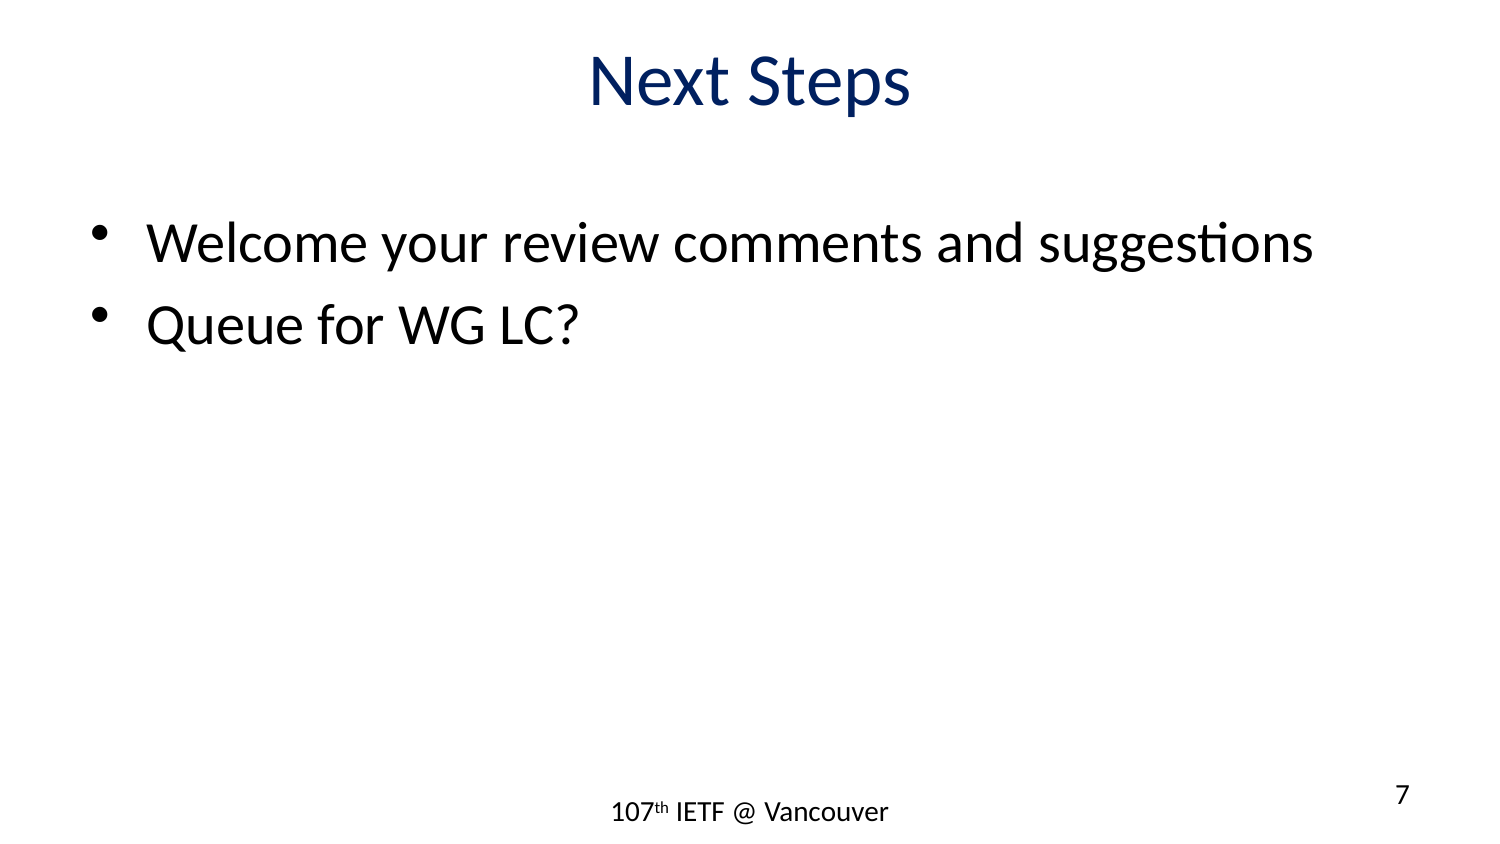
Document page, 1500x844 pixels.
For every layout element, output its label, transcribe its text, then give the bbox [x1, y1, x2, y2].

footer 107th IETF @ Vancouver [512, 784, 988, 844]
list Welcome your review comments and suggestions Queue for WG LC? [74, 196, 1426, 754]
slide_number 7 [1074, 768, 1426, 828]
title Next Steps [74, 4, 1426, 147]
